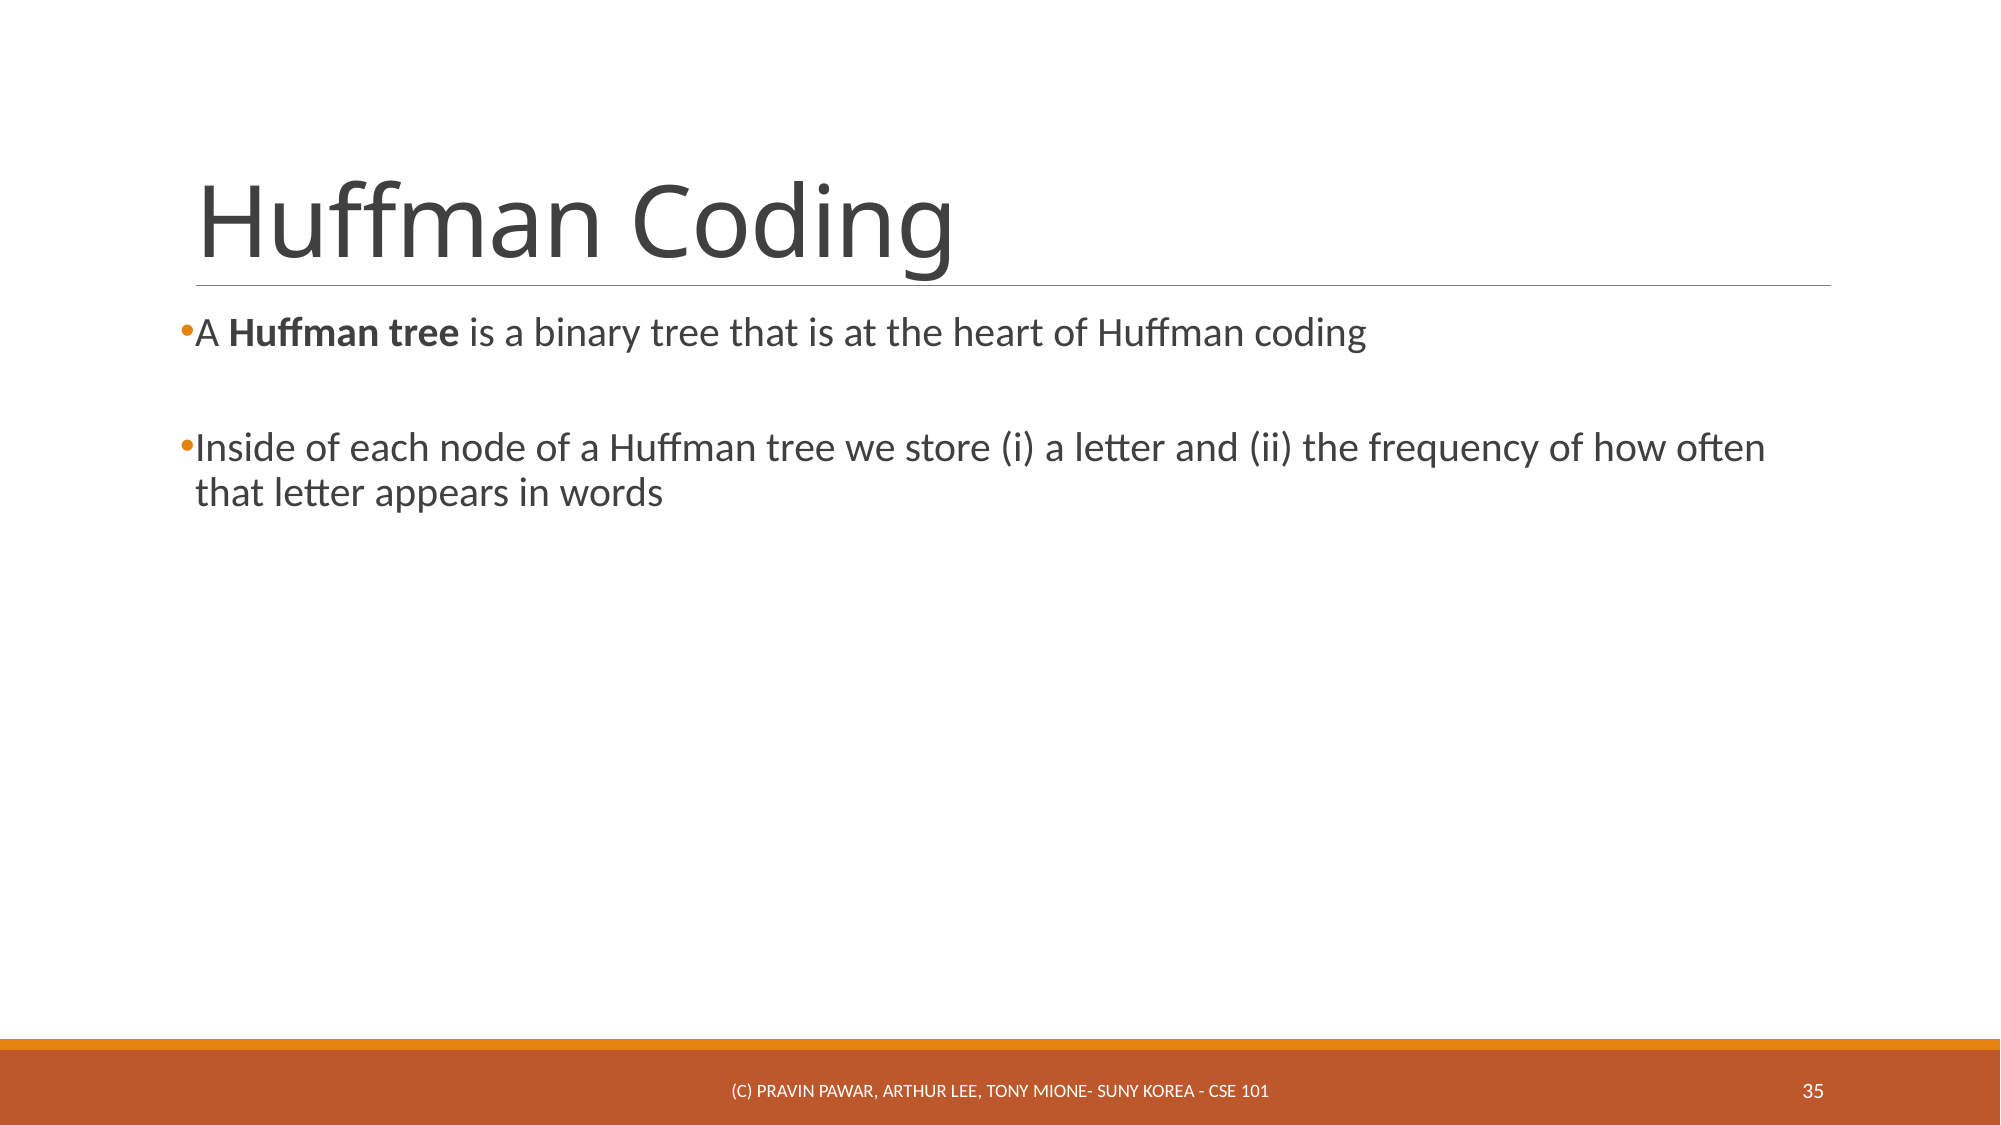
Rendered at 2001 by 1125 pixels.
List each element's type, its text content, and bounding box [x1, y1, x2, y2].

footer (c) Pravin Pawar, Arthur Lee, Tony Mione- SUNY Korea - CSE 101 [604, 1059, 1396, 1120]
slide_number 35 [1624, 1059, 1840, 1120]
title Huffman Coding [180, 47, 1830, 285]
list A Huffman tree is a binary tree that is at the heart of Huffman coding Inside of each node of a Huffman tree we store (i) a letter and (ii) the frequency of how often that letter appears in words [180, 302, 1830, 963]
